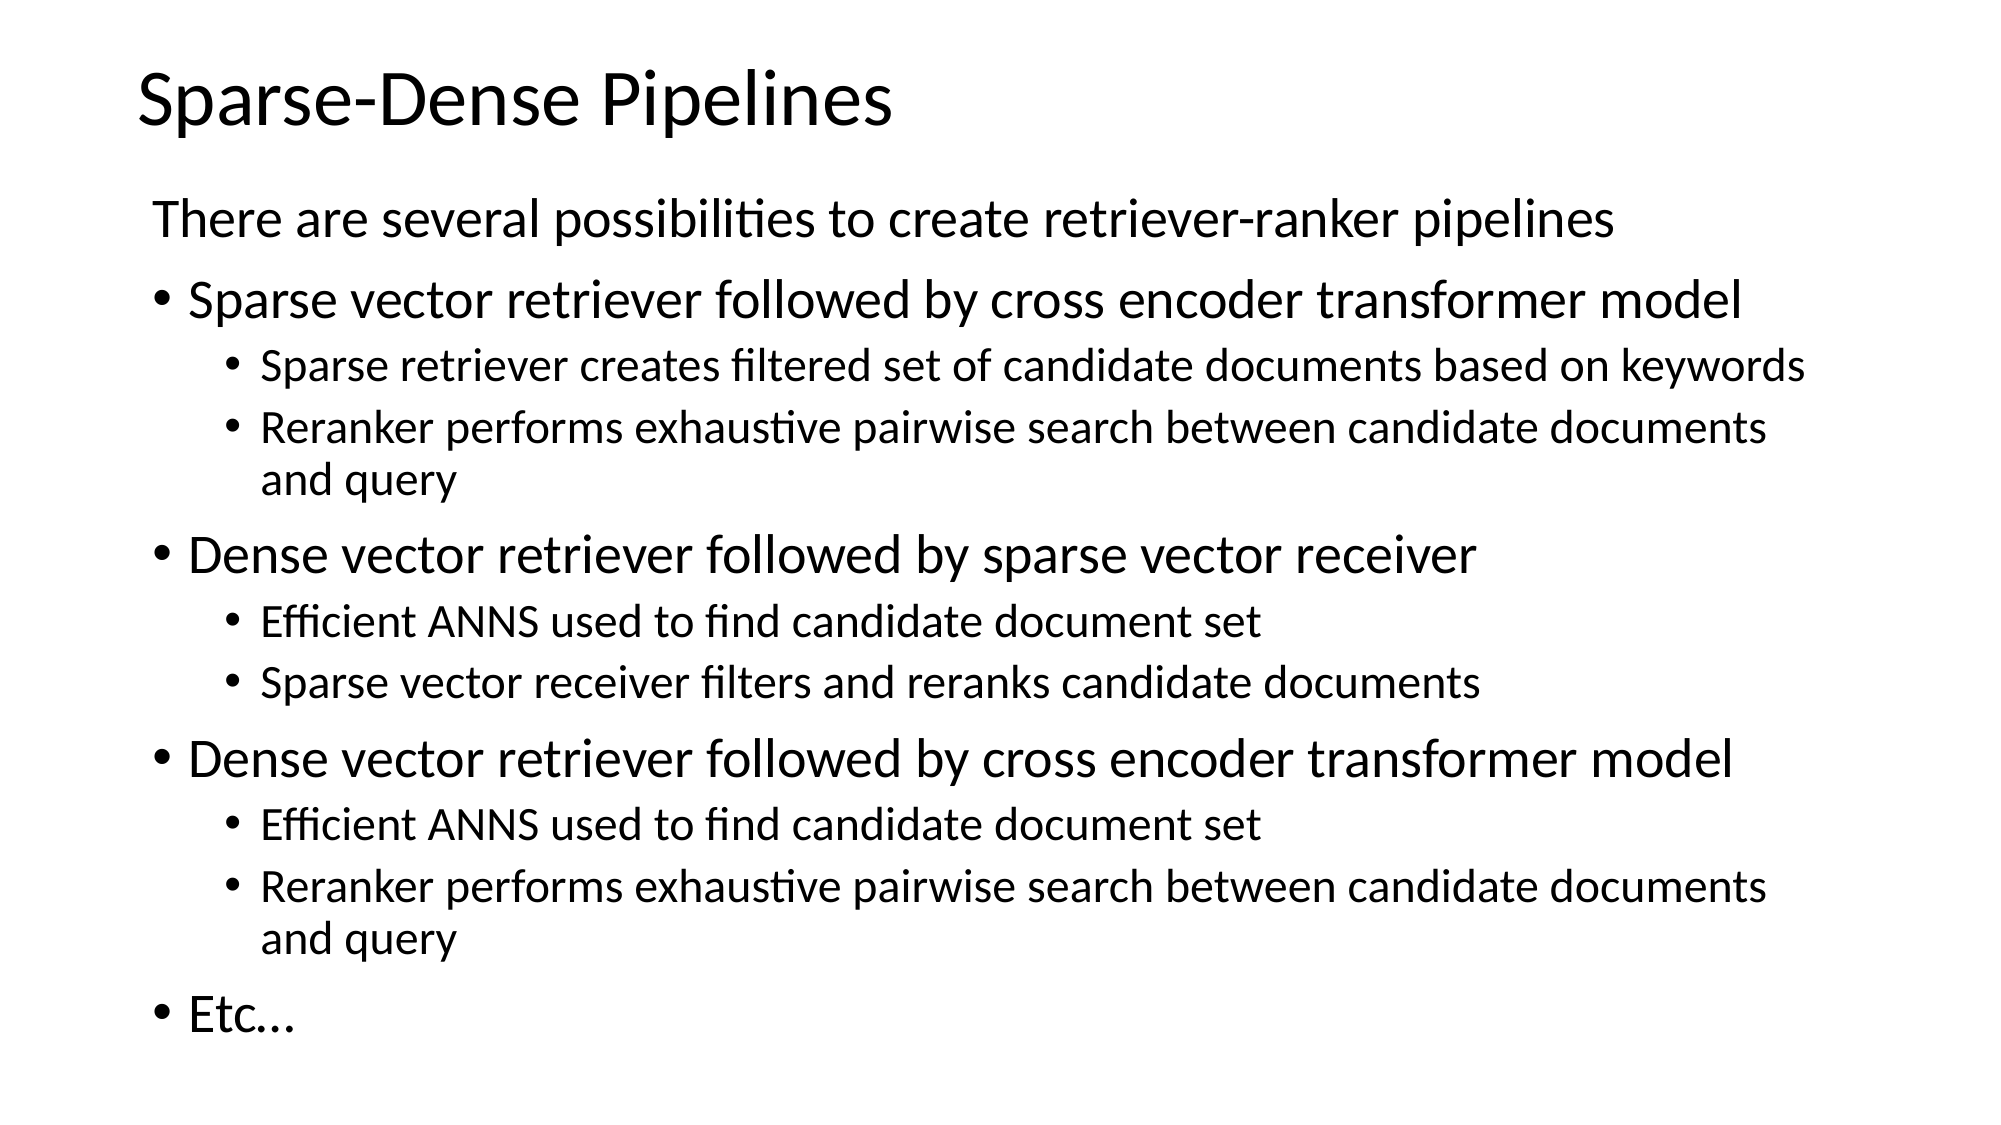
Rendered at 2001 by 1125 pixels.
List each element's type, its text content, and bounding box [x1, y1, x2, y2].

list There are several possibilities to create retriever-ranker pipelines Sparse vector retriever followed by cross encoder transformer model Sparse retriever creates filtered set of candidate documents based on keywords Reranker performs exhaustive pairwise search between candidate documents and query Dense vector retriever followed by sparse vector receiver Efficient ANNS used to find candidate document set Sparse vector receiver filters and reranks candidate documents Dense vector retriever followed by cross encoder transformer model Efficient ANNS used to find candidate document set Reranker performs exhaustive pairwise search between candidate documents and query Etc… [137, 182, 1863, 1069]
title Sparse-Dense Pipelines [122, 47, 1848, 151]
